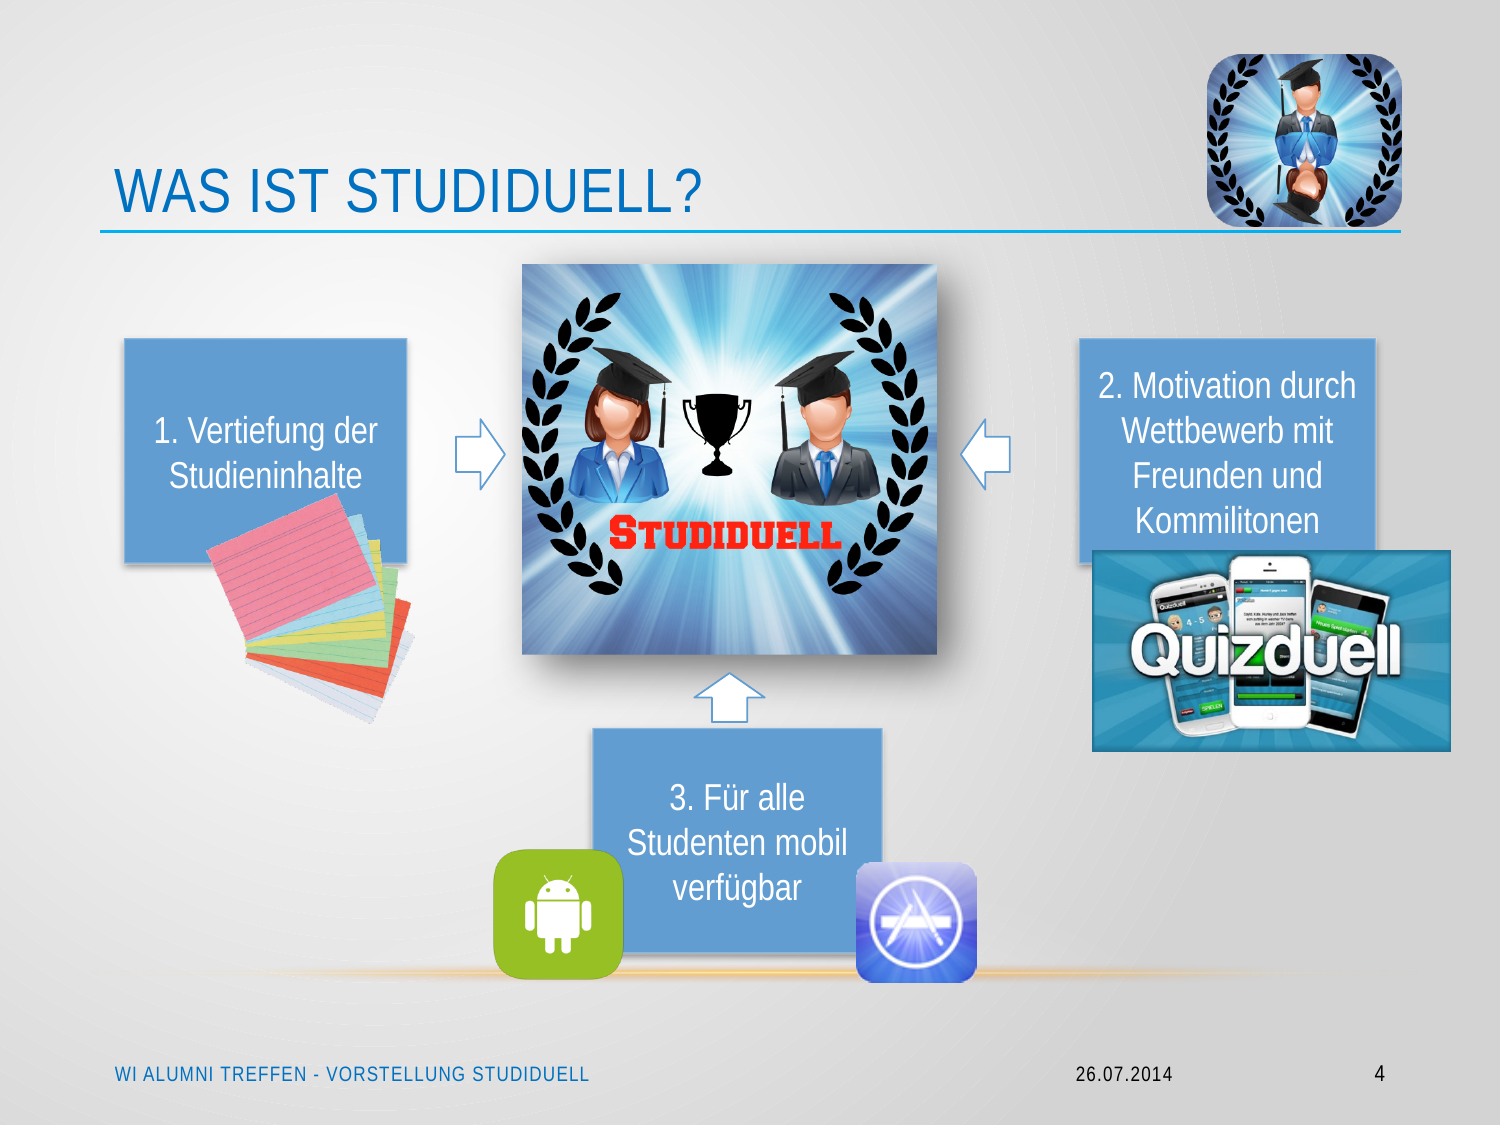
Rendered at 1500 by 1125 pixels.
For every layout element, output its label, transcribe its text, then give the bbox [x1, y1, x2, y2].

slide_number 4 [1237, 1042, 1400, 1103]
text_box 3. Für alle Studenten mobil verfügbar [591, 737, 884, 955]
text_box 2. Motivation durch Wettbewerb mit Freunden und Kommilitonen [1078, 337, 1377, 565]
title Was ist Studiduell? [99, 45, 1400, 233]
footer WI Alumni treffen - Vorstellung Studiduell [99, 1042, 620, 1103]
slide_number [937, 1042, 1188, 1103]
text_box 1. Vertiefung der Studieninhalte [123, 337, 409, 565]
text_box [455, 263, 1010, 723]
picture [0, 0, 1500, 1125]
